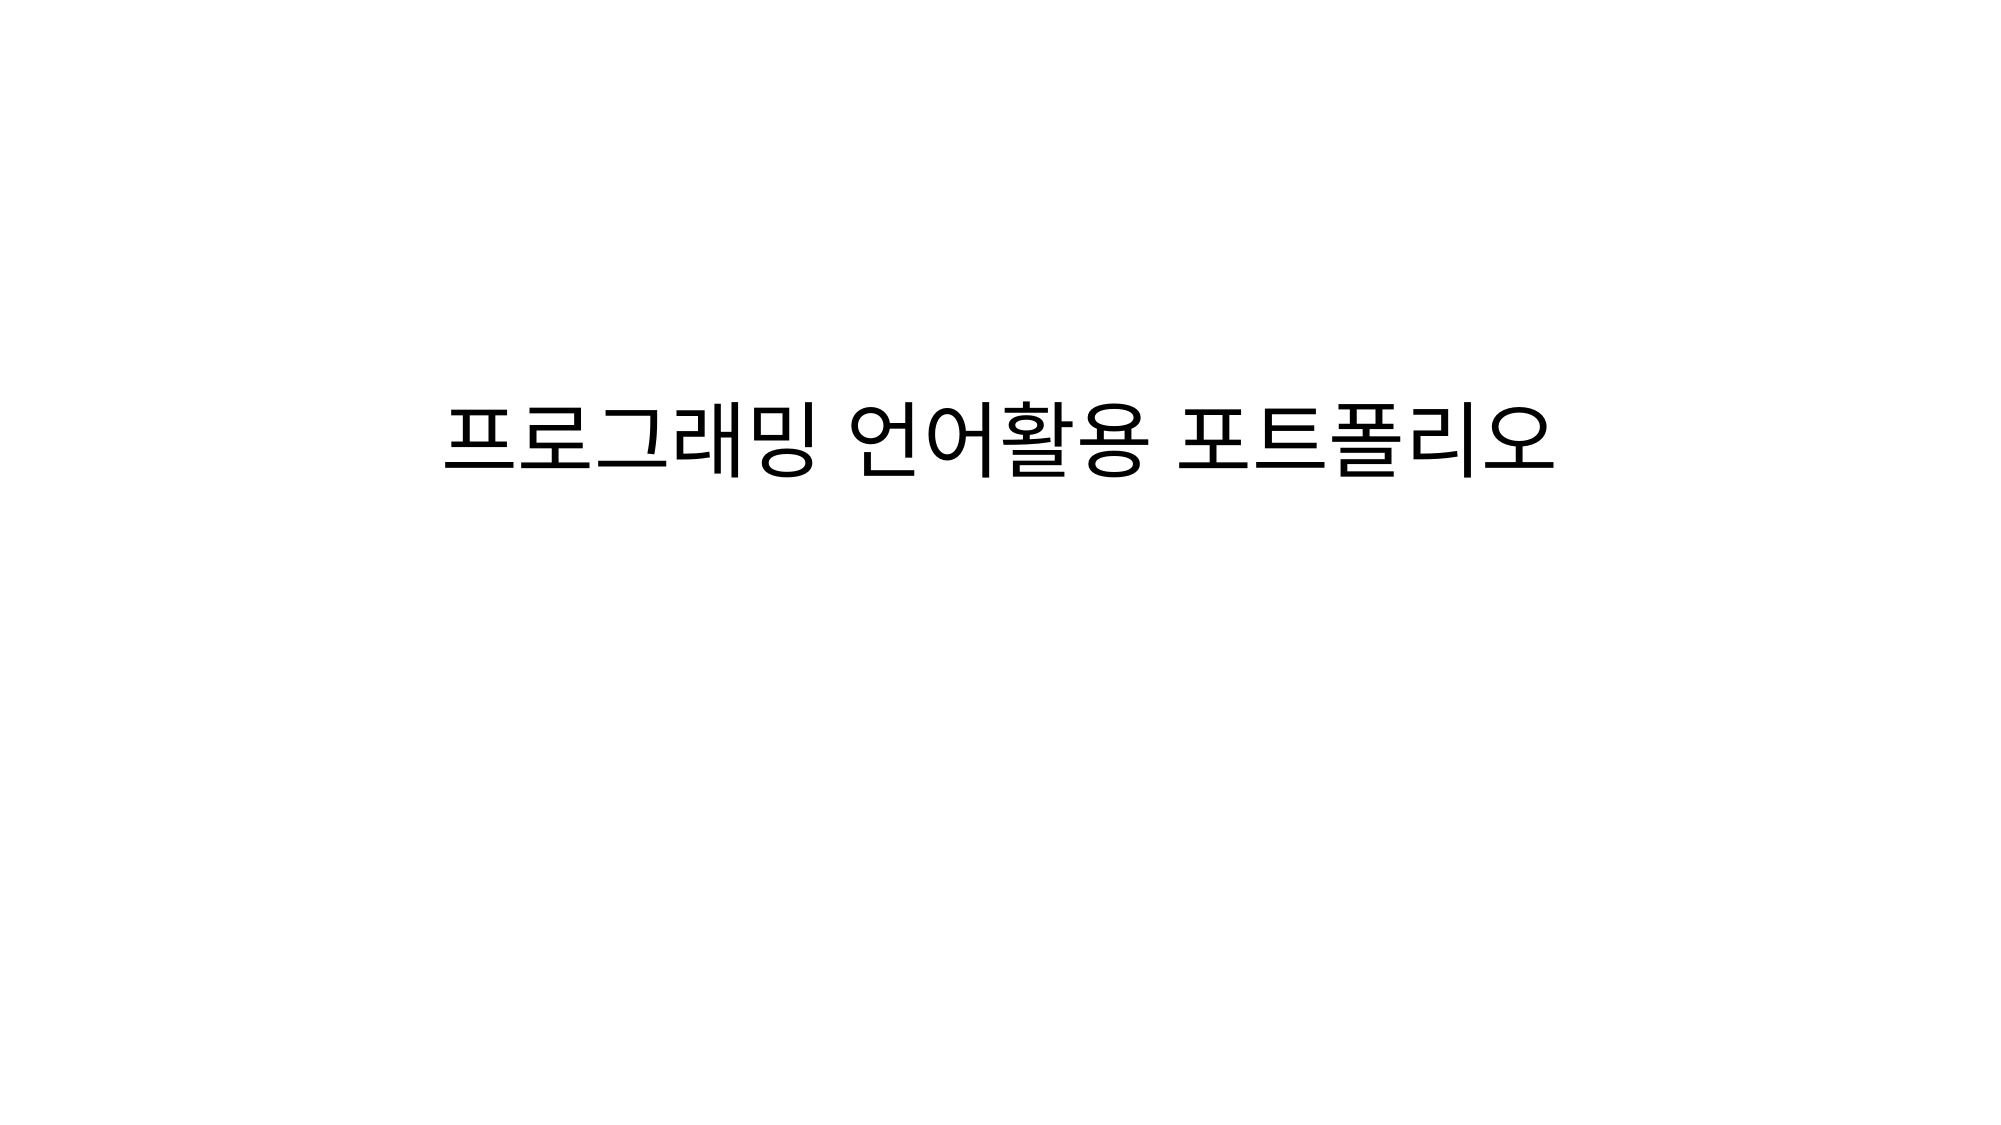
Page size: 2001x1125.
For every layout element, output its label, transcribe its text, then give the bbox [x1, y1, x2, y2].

title 프로그래밍 언어활용 포트폴리오 [249, 262, 1750, 498]
